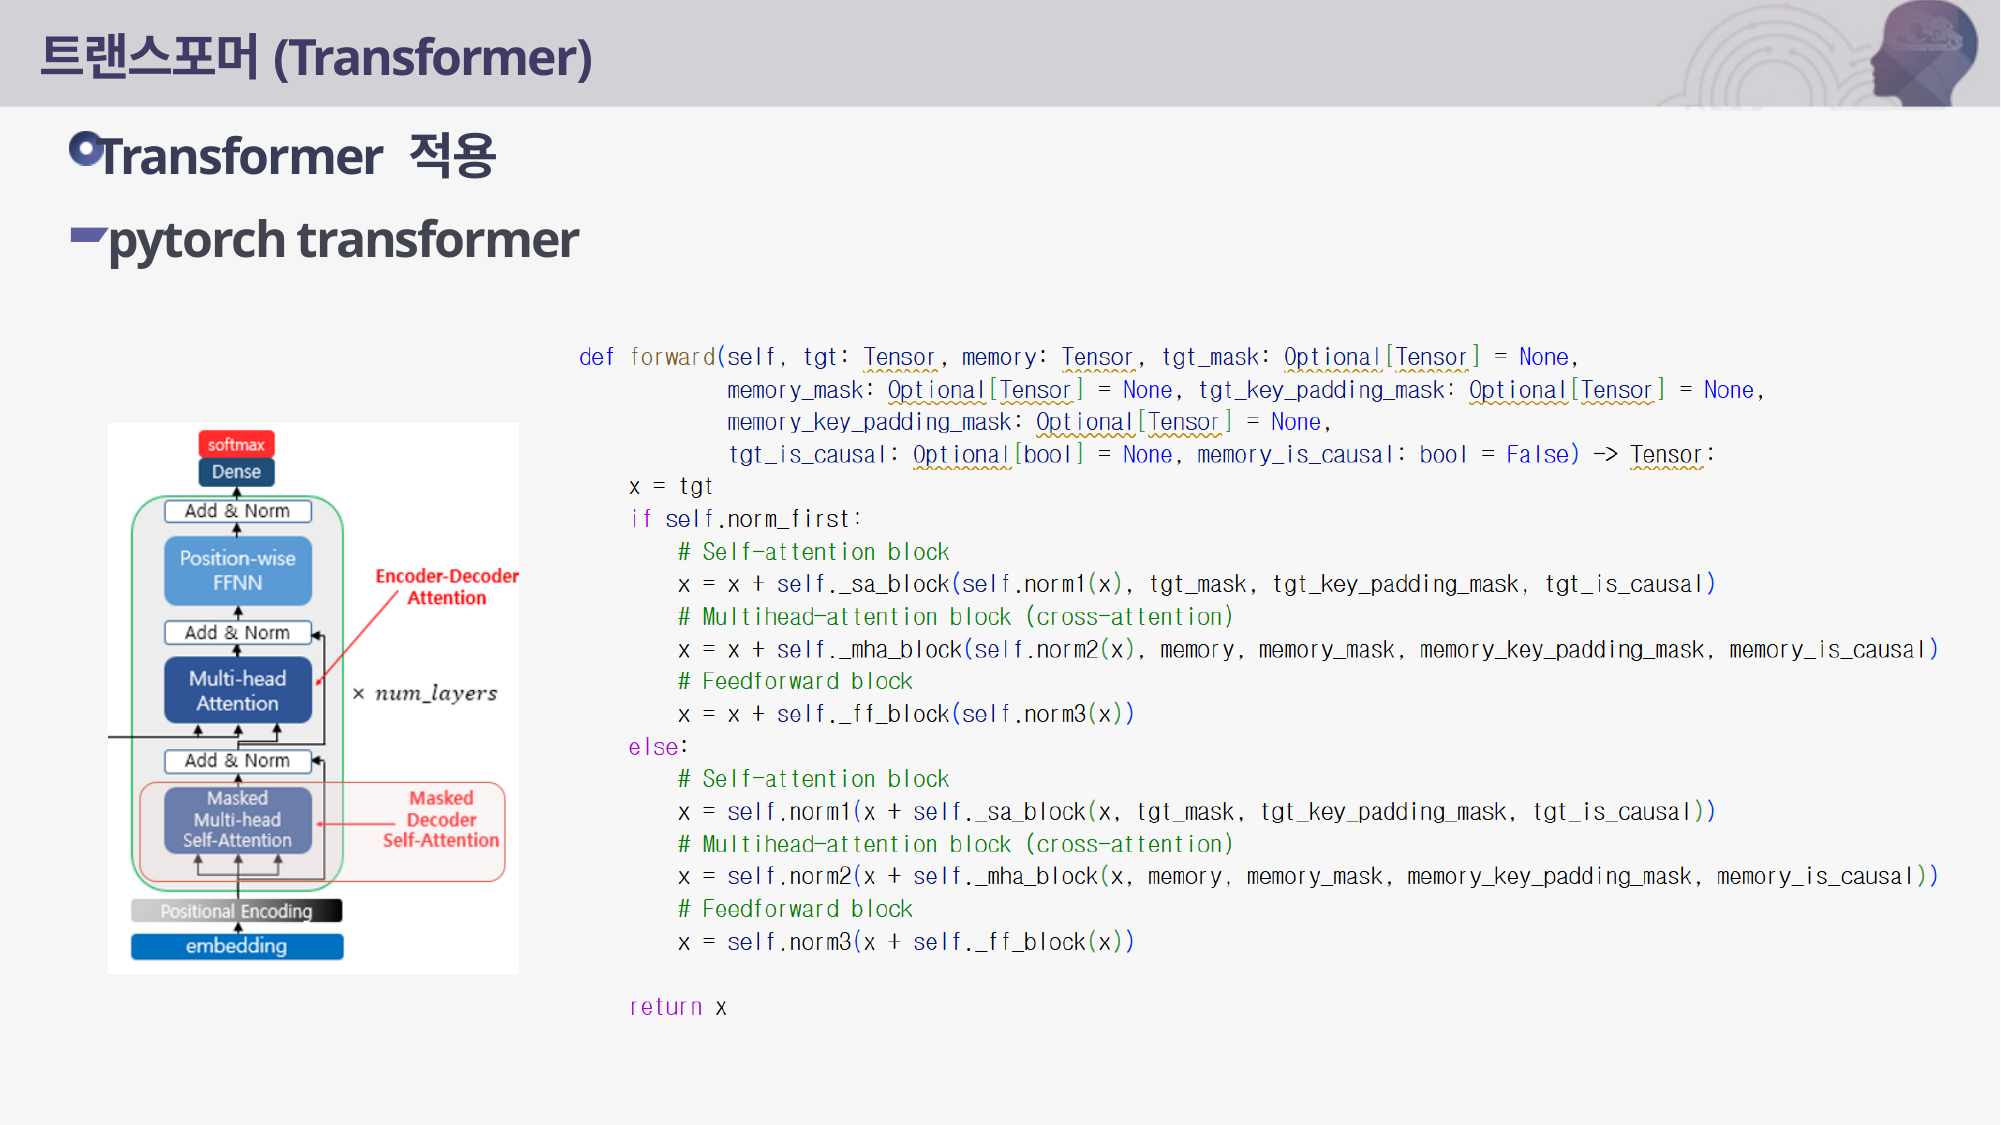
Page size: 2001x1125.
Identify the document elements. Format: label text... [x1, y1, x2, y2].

picture [0, 0, 2001, 1125]
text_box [69, 116, 492, 193]
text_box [70, 200, 573, 277]
title 트랜스포머(Transformer) [24, 22, 1847, 96]
